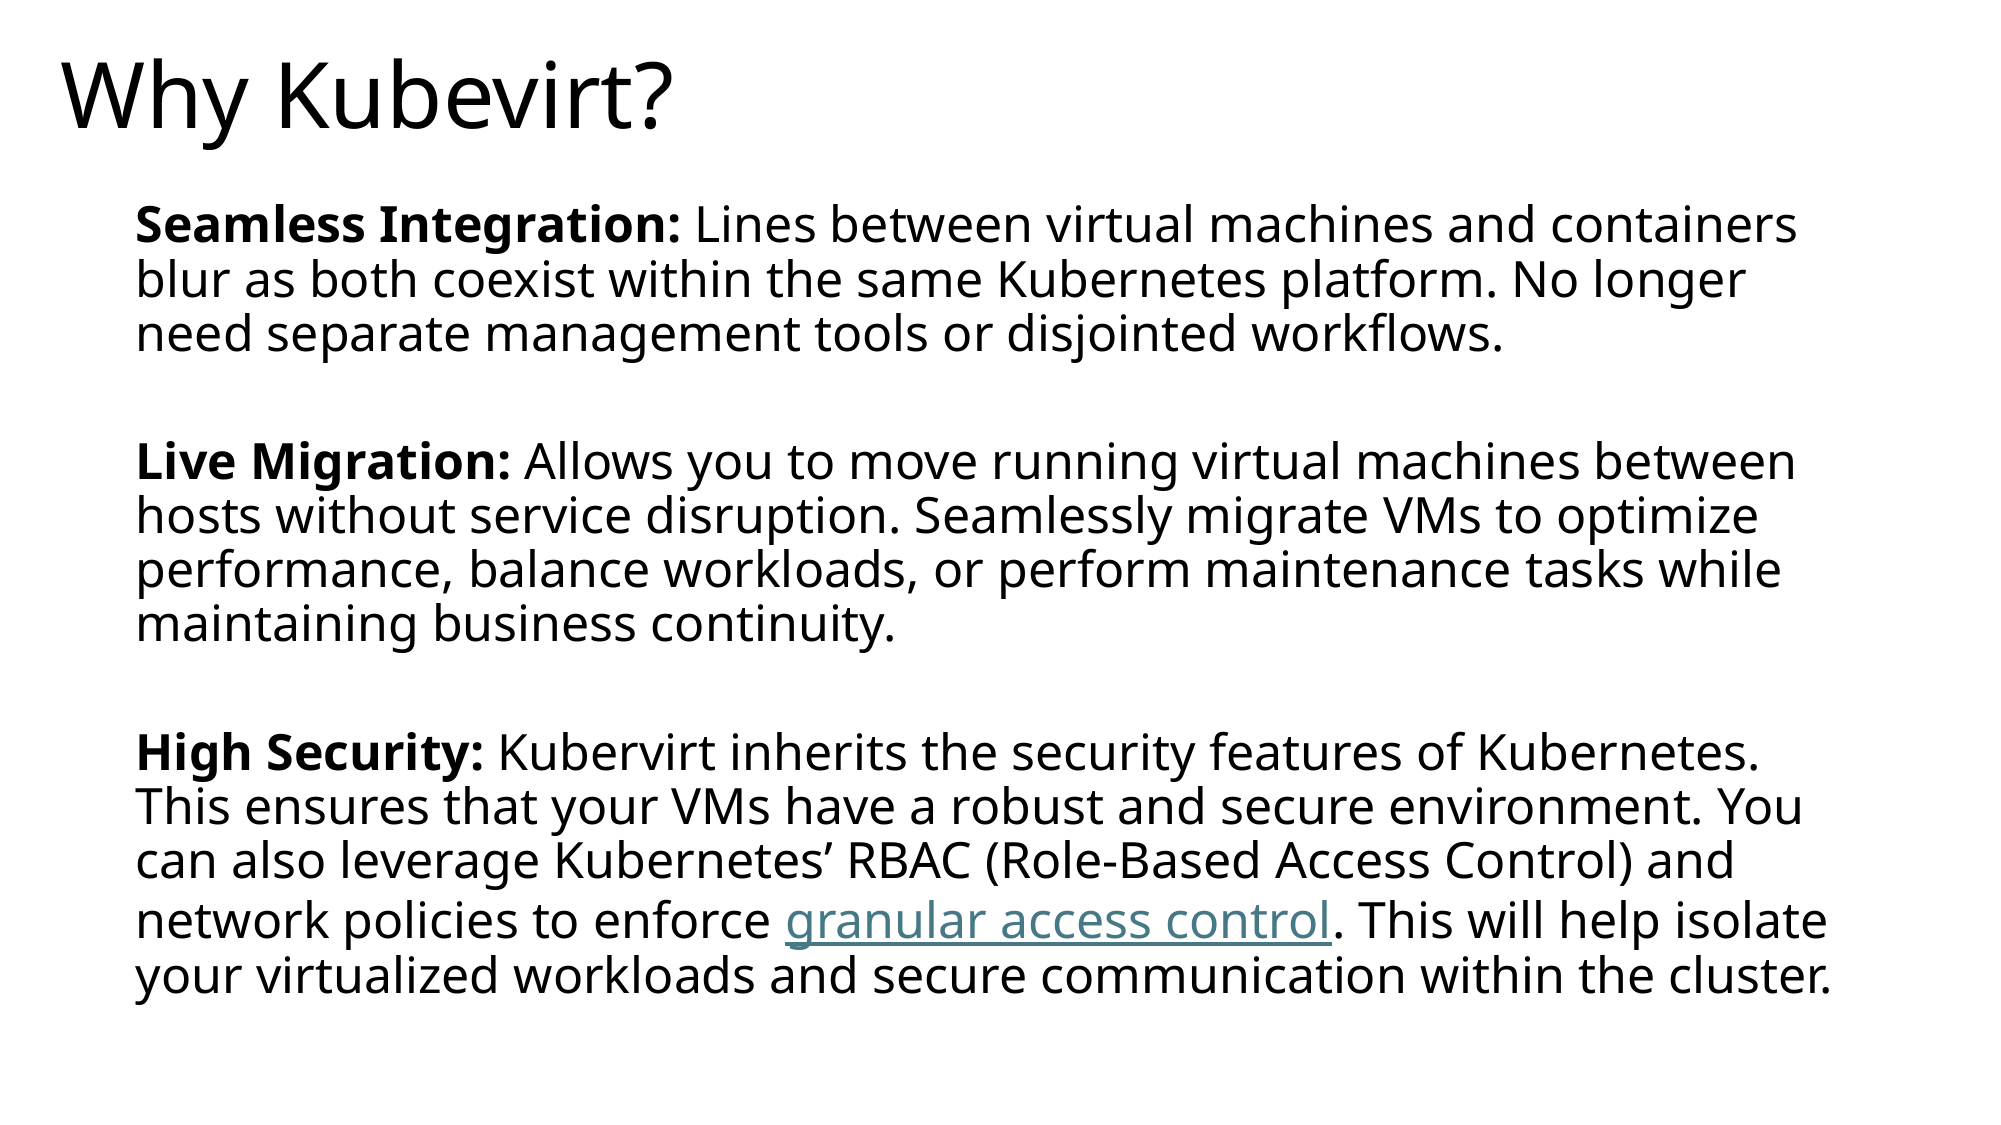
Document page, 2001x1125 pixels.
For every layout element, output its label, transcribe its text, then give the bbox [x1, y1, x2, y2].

list Seamless Integration: Lines between virtual machines and containers blur as both coexist within the same Kubernetes platform. No longer need separate management tools or disjointed workflows. Live Migration: Allows you to move running virtual machines between hosts without service disruption. Seamlessly migrate VMs to optimize performance, balance workloads, or perform maintenance tasks while maintaining business continuity. High Security: Kubervirt inherits the security features of Kubernetes. This ensures that your VMs have a robust and secure environment. You can also leverage Kubernetes’ RBAC (Role-Based Access Control) and network policies to enforce granular access control. This will help isolate your virtualized workloads and secure communication within the cluster. [45, 192, 1863, 1074]
title Why Kubevirt? [45, 20, 1771, 179]
